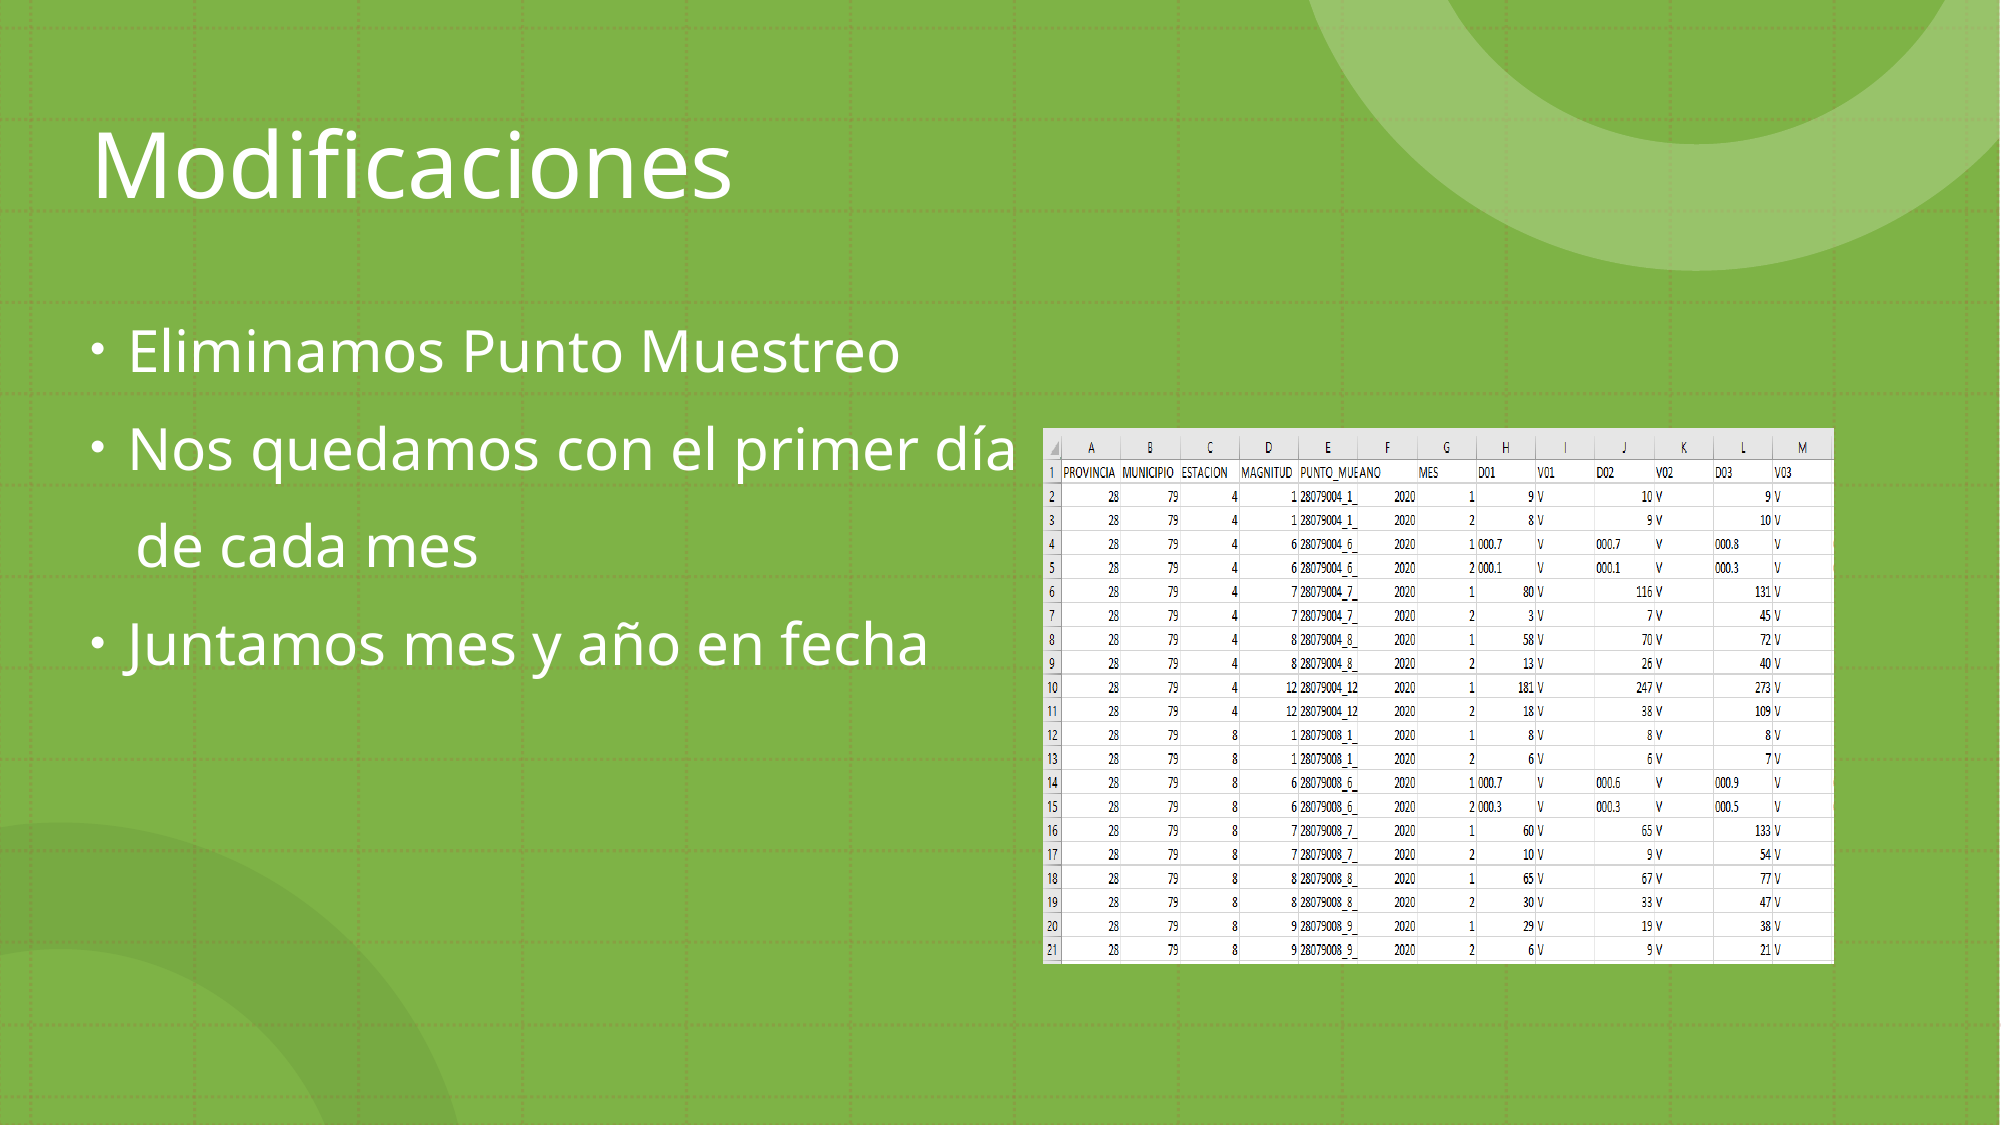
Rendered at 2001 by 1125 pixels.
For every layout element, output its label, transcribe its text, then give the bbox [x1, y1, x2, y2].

title Modificaciones [75, 59, 1834, 278]
picture [1043, 428, 1834, 964]
list Eliminamos Punto Muestreo Nos quedamos con el primer día de cada mes Juntamos mes y año en fecha [75, 299, 1834, 1014]
